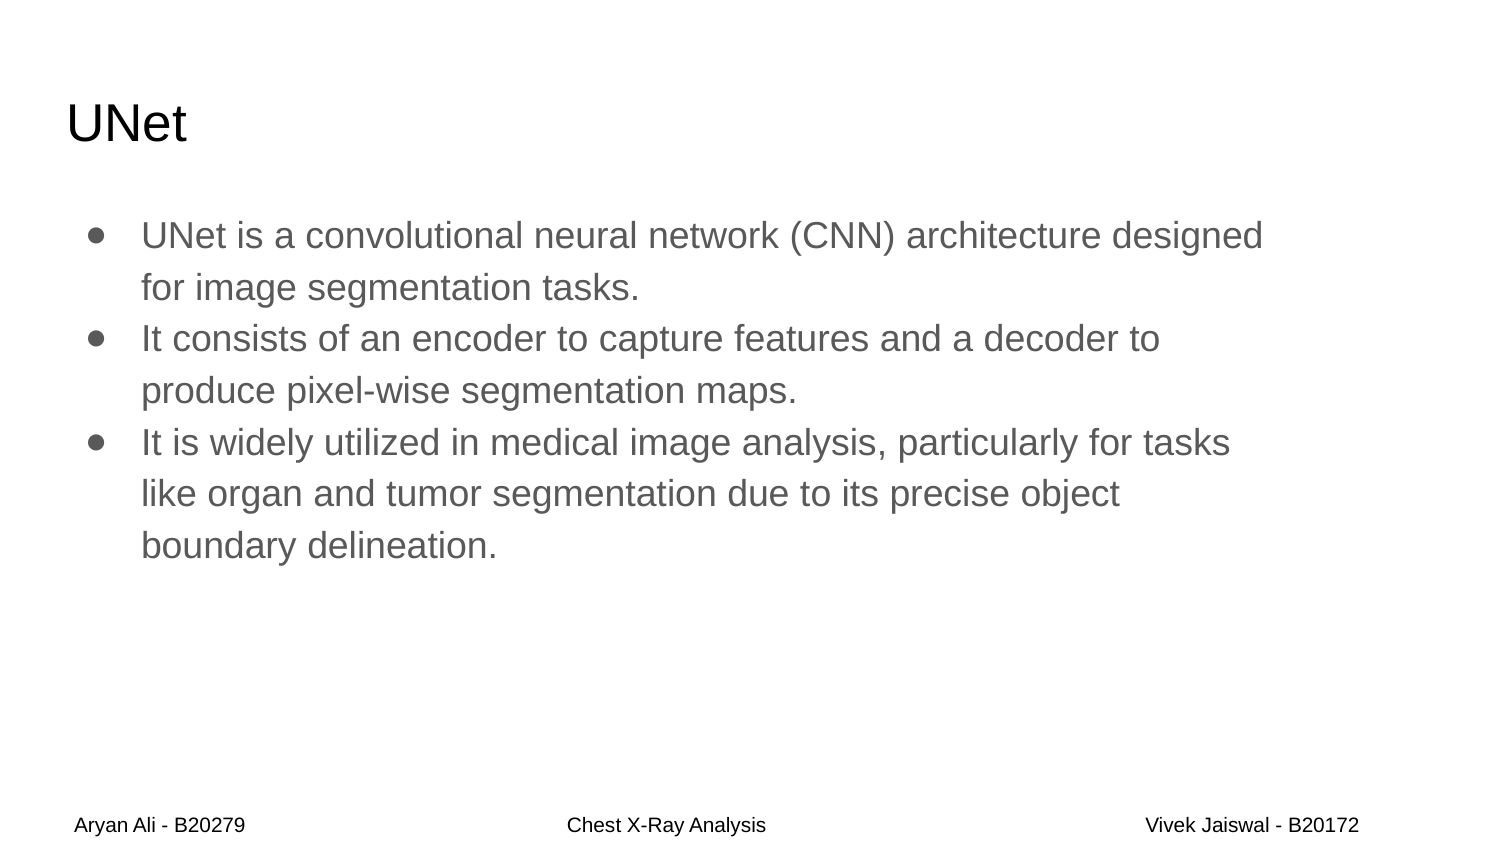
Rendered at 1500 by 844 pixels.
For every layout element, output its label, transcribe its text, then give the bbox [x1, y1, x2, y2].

list UNet is a convolutional neural network (CNN) architecture designed for image segmentation tasks. It consists of an encoder to capture features and a decoder to produce pixel-wise segmentation maps. It is widely utilized in medical image analysis, particularly for tasks like organ and tumor segmentation due to its precise object boundary delineation. [51, 189, 1287, 750]
title UNet [51, 72, 1449, 167]
